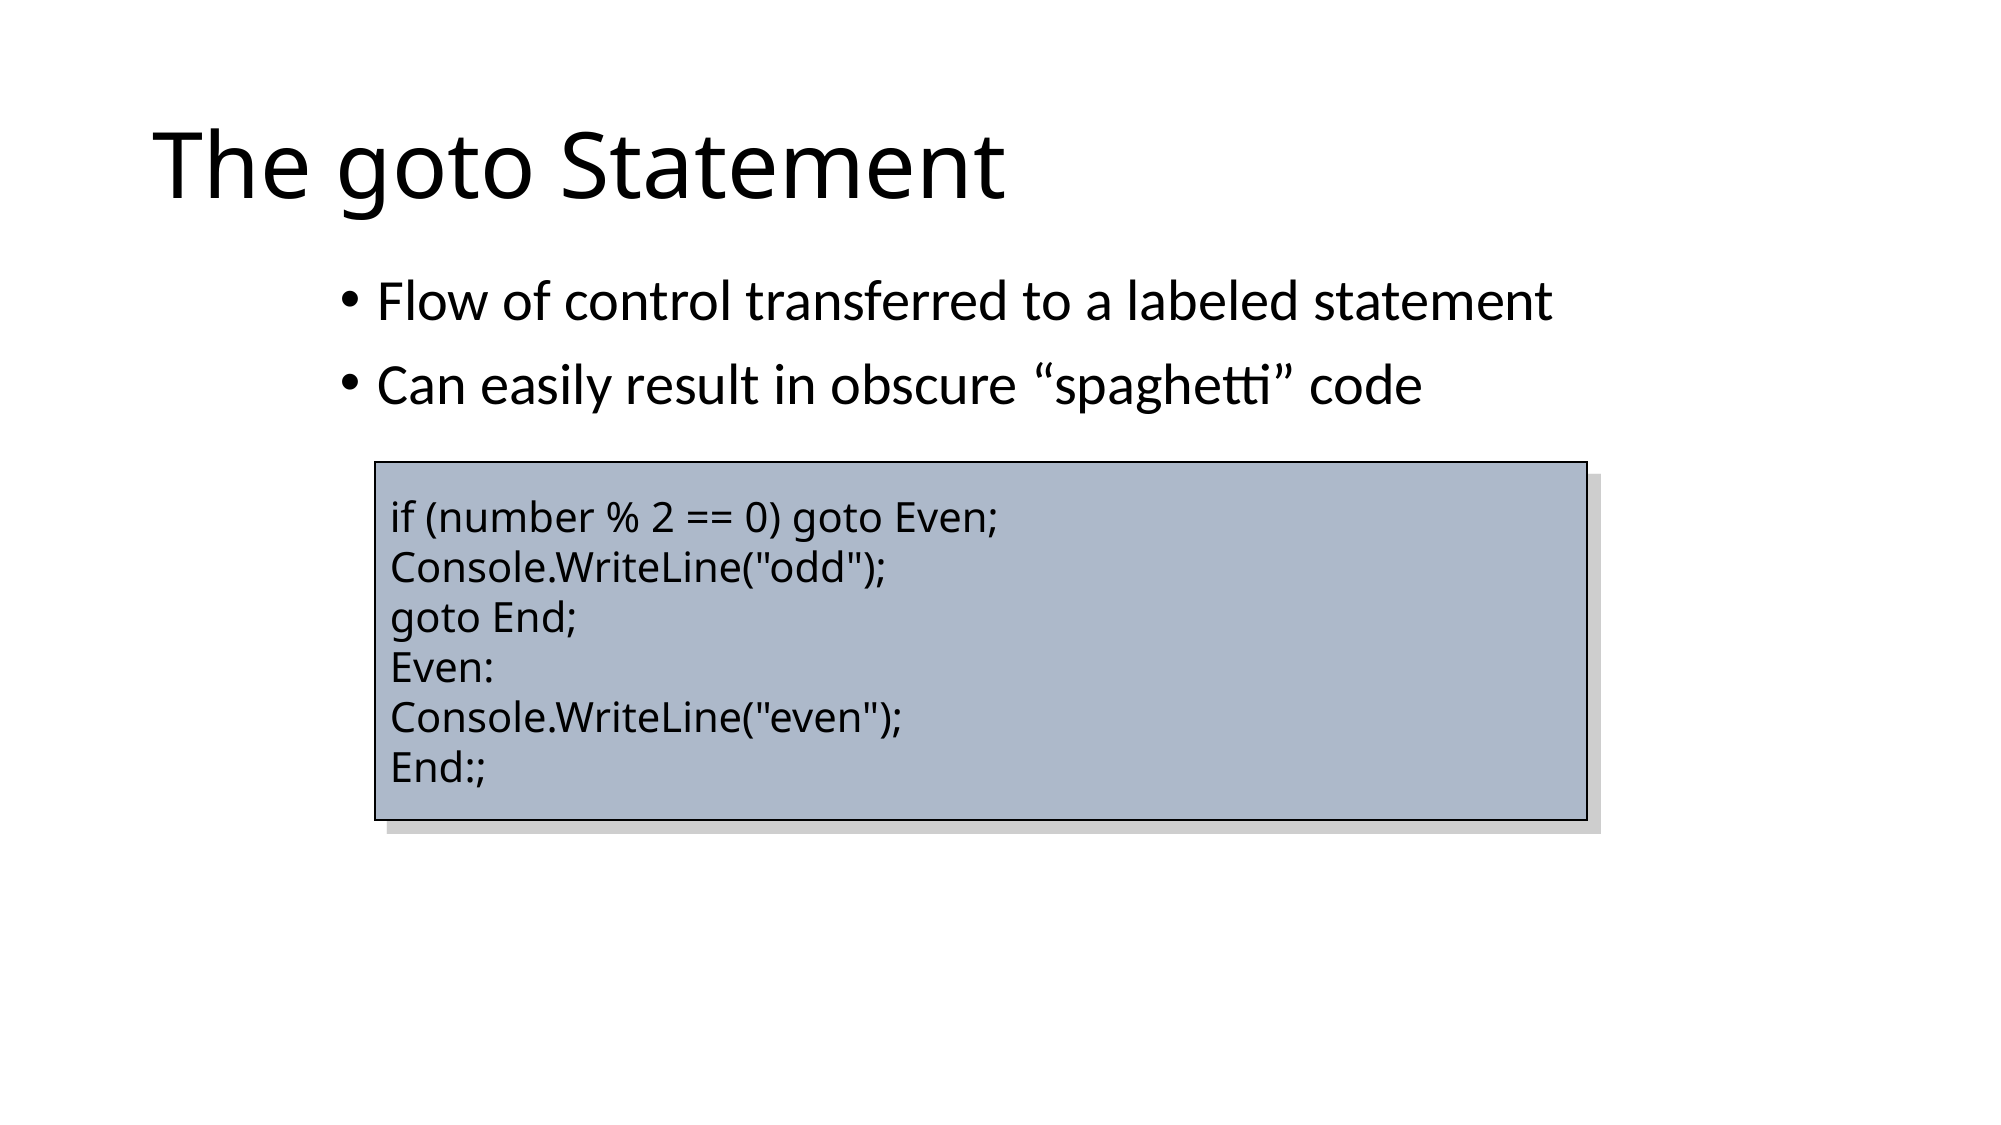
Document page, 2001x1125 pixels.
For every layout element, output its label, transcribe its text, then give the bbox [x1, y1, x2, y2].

title The goto Statement [137, 59, 1863, 278]
text_box if (number % 2 == 0) goto Even; Console.WriteLine("odd"); goto End; Even: Console.WriteLine("even"); End:; [374, 462, 1588, 820]
list Flow of control transferred to a labeled statement Can easily result in obscure “spaghetti” code [324, 262, 1675, 438]
